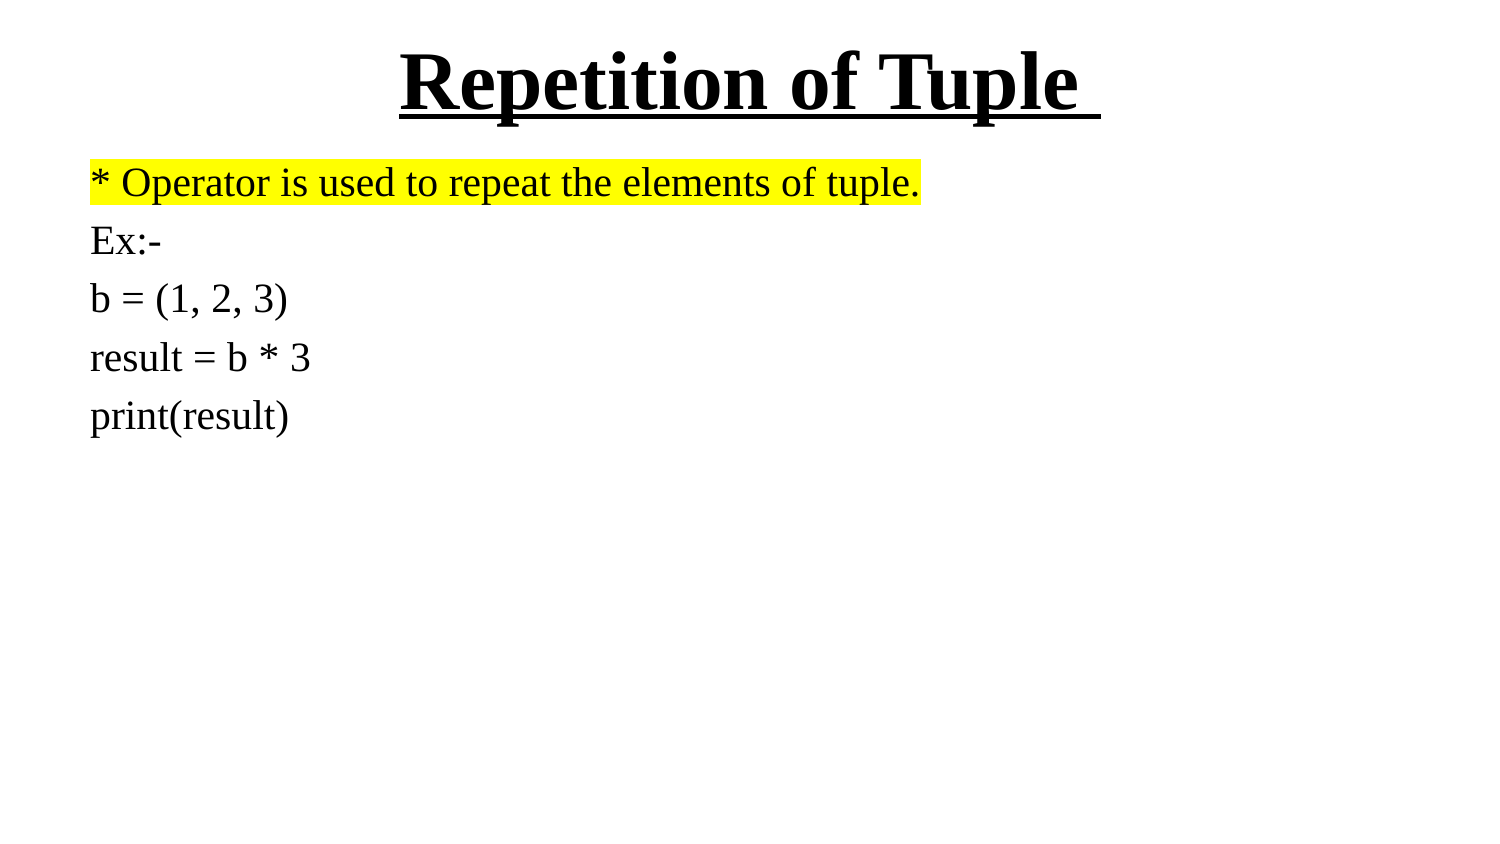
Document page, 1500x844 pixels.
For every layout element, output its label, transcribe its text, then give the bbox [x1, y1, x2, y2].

list * Operator is used to repeat the elements of tuple. Ex:- b = (1, 2, 3) result = b * 3 print(result) [75, 146, 1425, 704]
title Repetition of Tuple [75, 6, 1425, 146]
